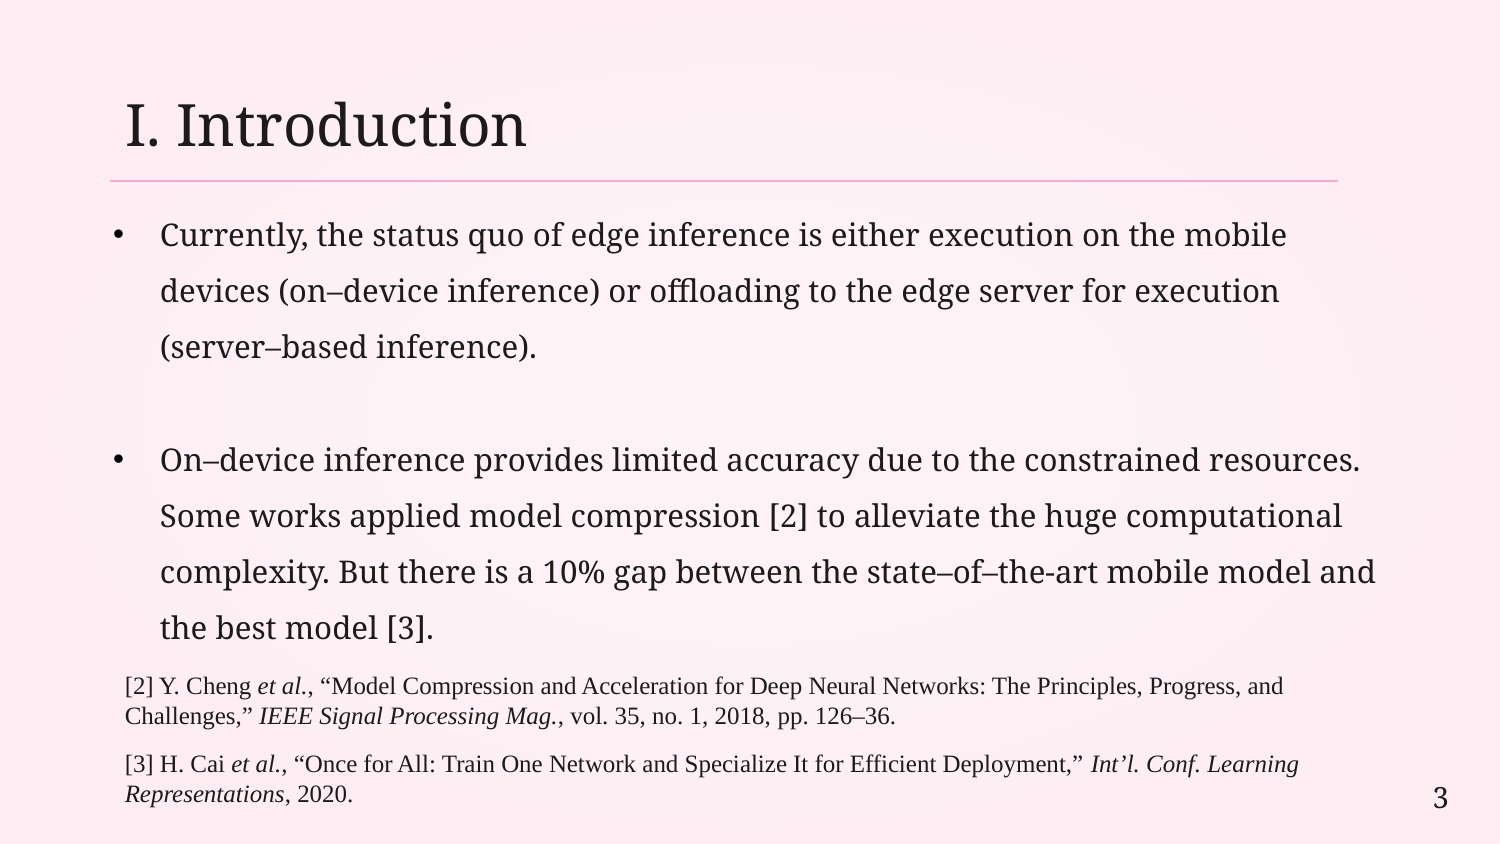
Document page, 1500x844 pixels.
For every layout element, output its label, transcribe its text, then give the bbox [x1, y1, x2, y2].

text_box I. Introduction [110, 84, 750, 174]
text_box [2] Y. Cheng et al., “Model Compression and Acceleration for Deep Neural Networks: The Principles, Progress, and Challenges,” IEEE Signal Processing Mag., vol. 35, no. 1, 2018, pp. 126–36. [109, 662, 1338, 738]
text_box [3] H. Cai et al., “Once for All: Train One Network and Specialize It for Efficient Deployment,” Int’l. Conf. Learning Representations, 2020. [109, 740, 1338, 815]
text_box Currently, the status quo of edge inference is either execution on the mobile devices (on–device inference) or offloading to the edge server for execution (server–based inference). On–device inference provides limited accuracy due to the constrained resources. Some works applied model compression [2] to alleviate the huge computational complexity. But there is a 10% gap between the state–of–the-art mobile model and the best model [3]. [98, 189, 1410, 654]
subtitle 3 [1398, 764, 1467, 816]
